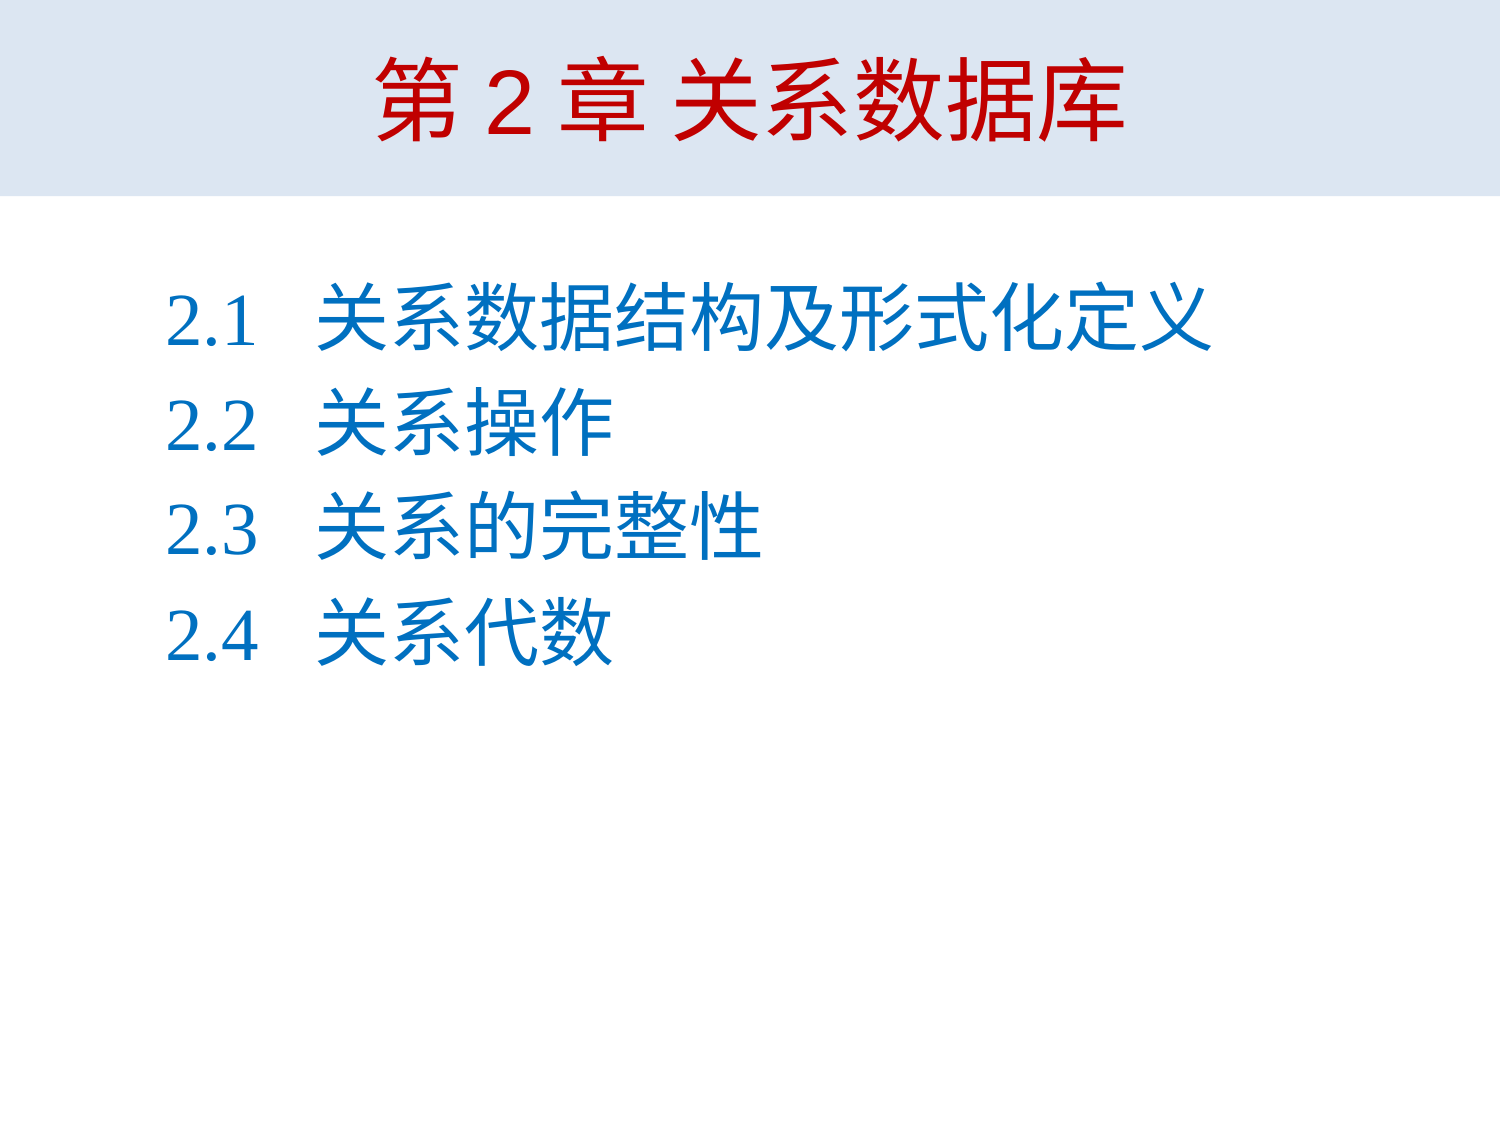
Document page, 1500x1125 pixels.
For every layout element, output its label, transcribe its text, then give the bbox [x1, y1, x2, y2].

title 第2章 关系数据库 [0, 0, 1500, 197]
list 2.1 关系数据结构及形式化定义 2.2 关系操作 2.3 关系的完整性 2.4 关系代数 [74, 262, 1426, 1006]
